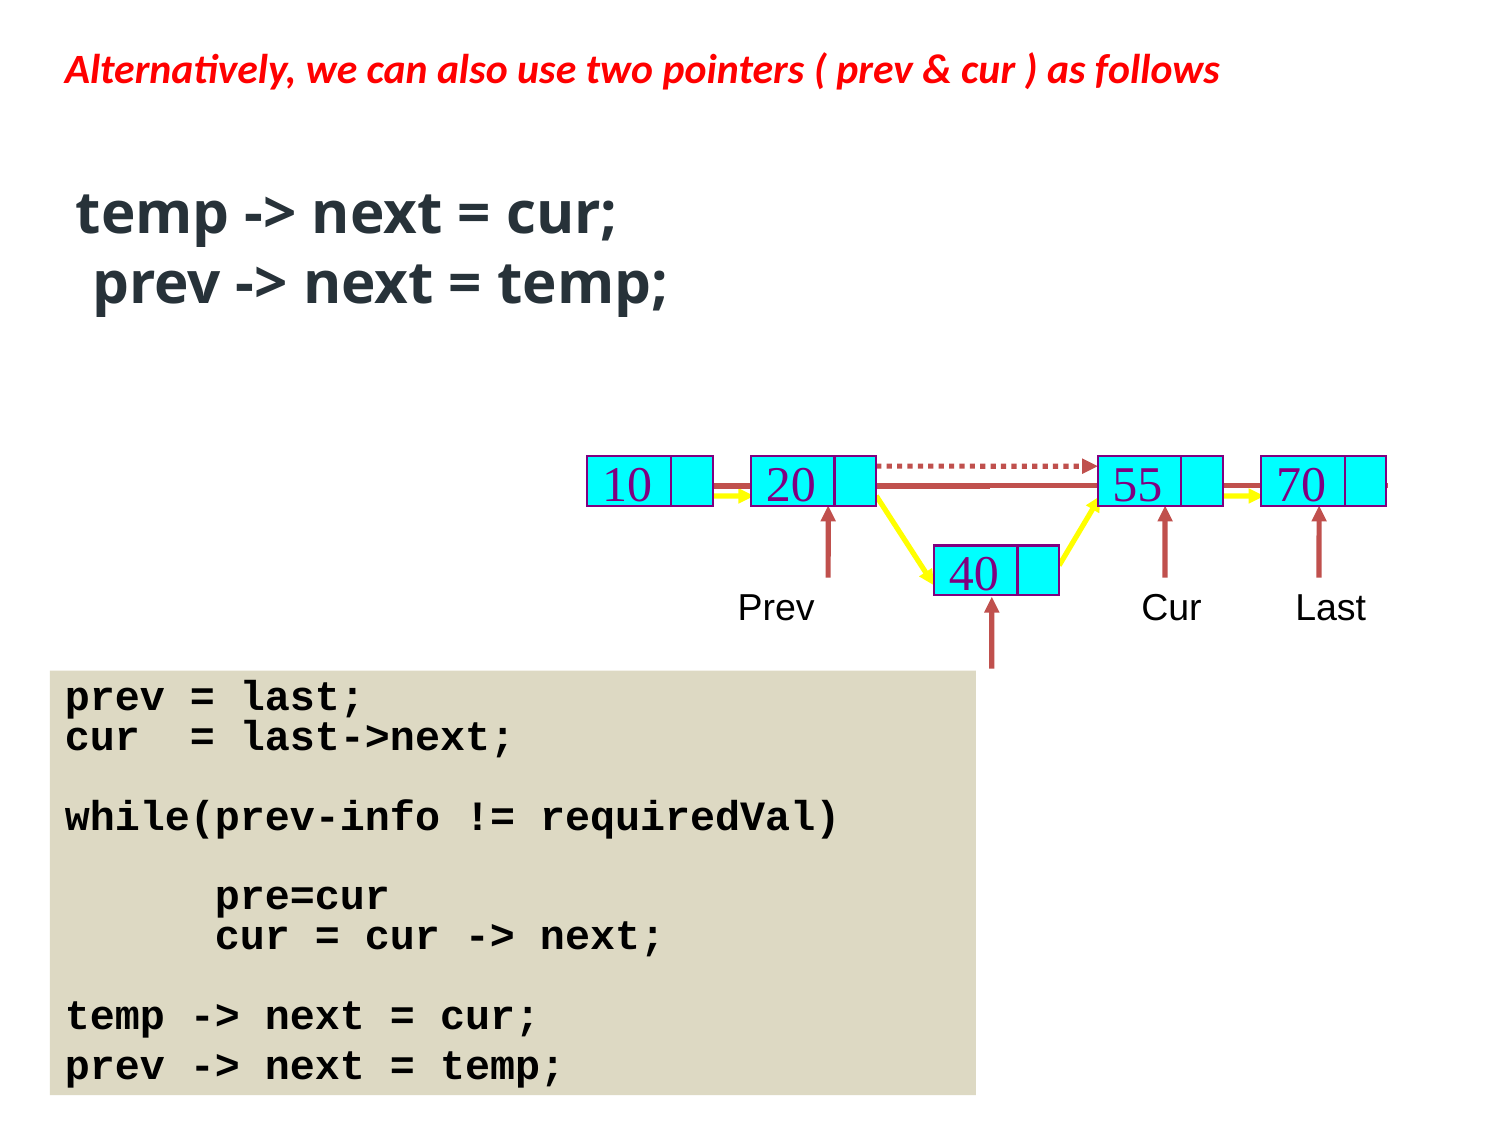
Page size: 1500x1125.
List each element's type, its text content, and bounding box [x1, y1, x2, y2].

text_box Alternatively, we can also use two pointers ( prev & cur ) as follows [50, 34, 1425, 100]
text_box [587, 455, 1426, 669]
text_box temp -> next = cur; prev -> next = temp; [0, 168, 786, 323]
text_box prev = last; cur = last->next; while(prev-info != requiredVal) pre=cur cur = cur -> next; temp -> next = cur; prev -> next = temp; [49, 670, 976, 1096]
